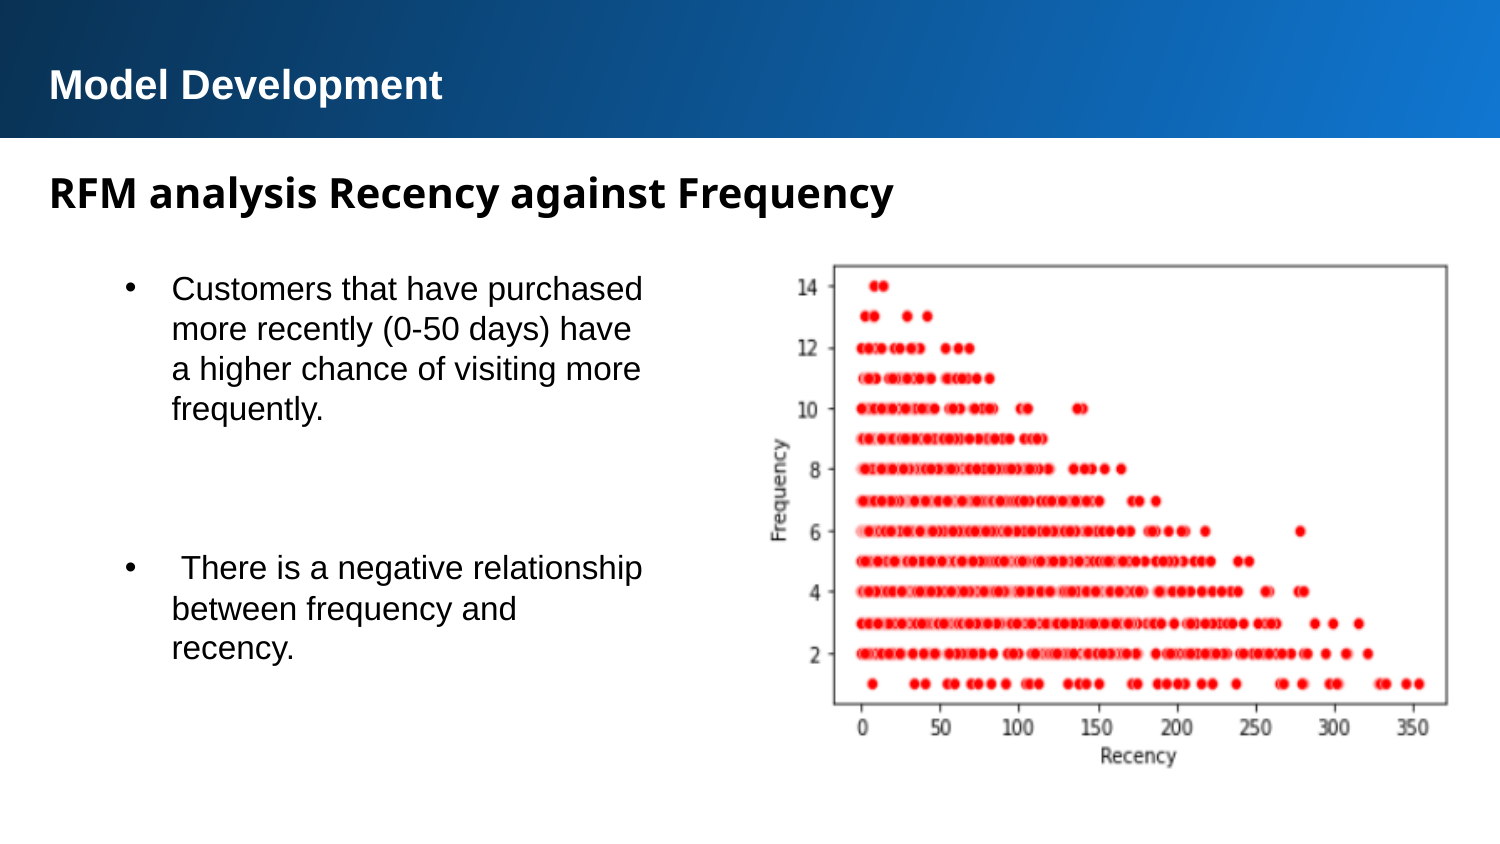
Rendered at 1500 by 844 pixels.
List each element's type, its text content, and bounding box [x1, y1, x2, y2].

text_box [0, 0, 1500, 138]
text_box RFM analysis Recency against Frequency [33, 151, 1366, 232]
text_box Customers that have purchased more recently (0-50 days) have a higher chance of visiting more frequently. There is a negative relationship between frequency and recency. [117, 259, 653, 674]
picture [761, 259, 1457, 779]
text_box Model Development [33, 43, 1439, 124]
